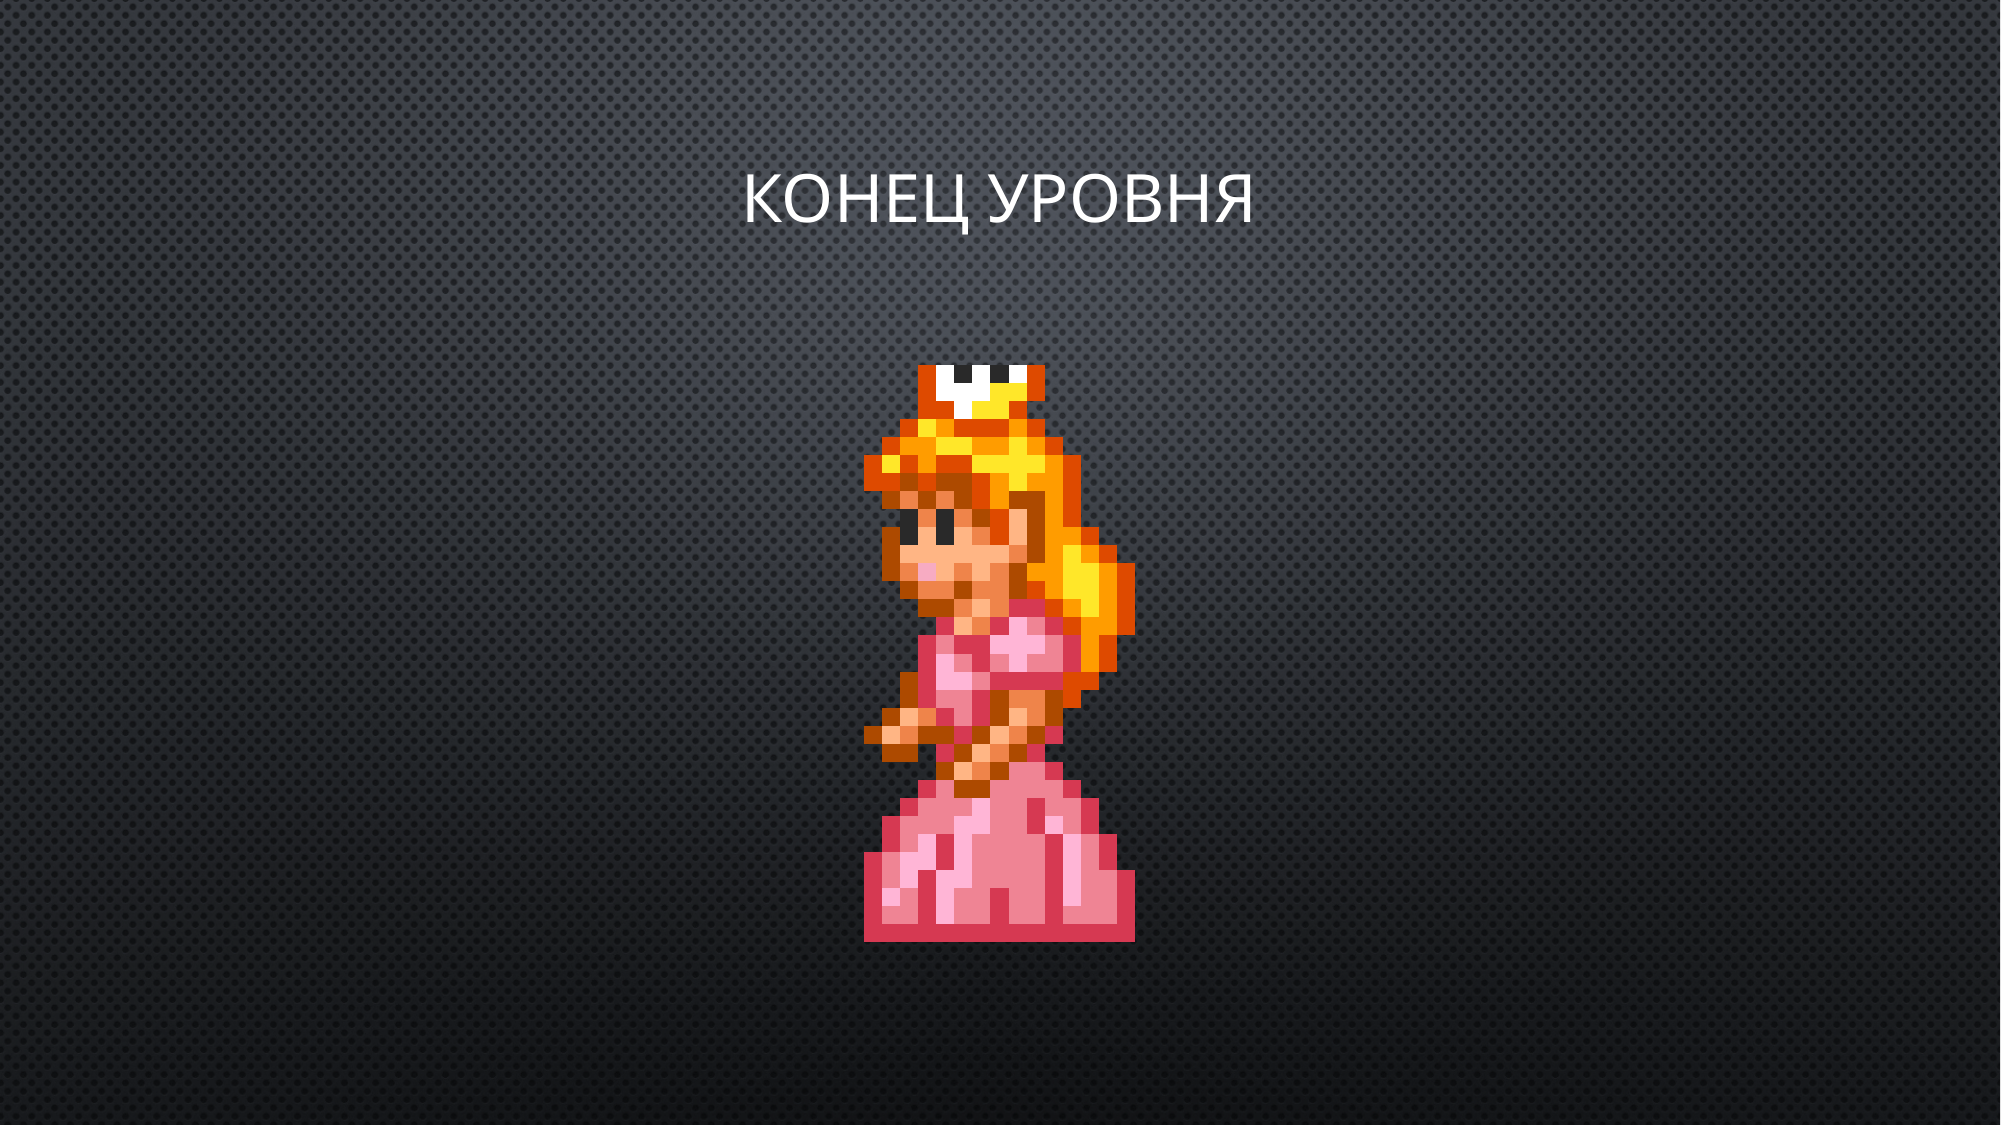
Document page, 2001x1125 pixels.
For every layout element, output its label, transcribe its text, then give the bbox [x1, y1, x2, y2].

title Конец уровня [187, 99, 1813, 293]
picture [809, 347, 1190, 962]
